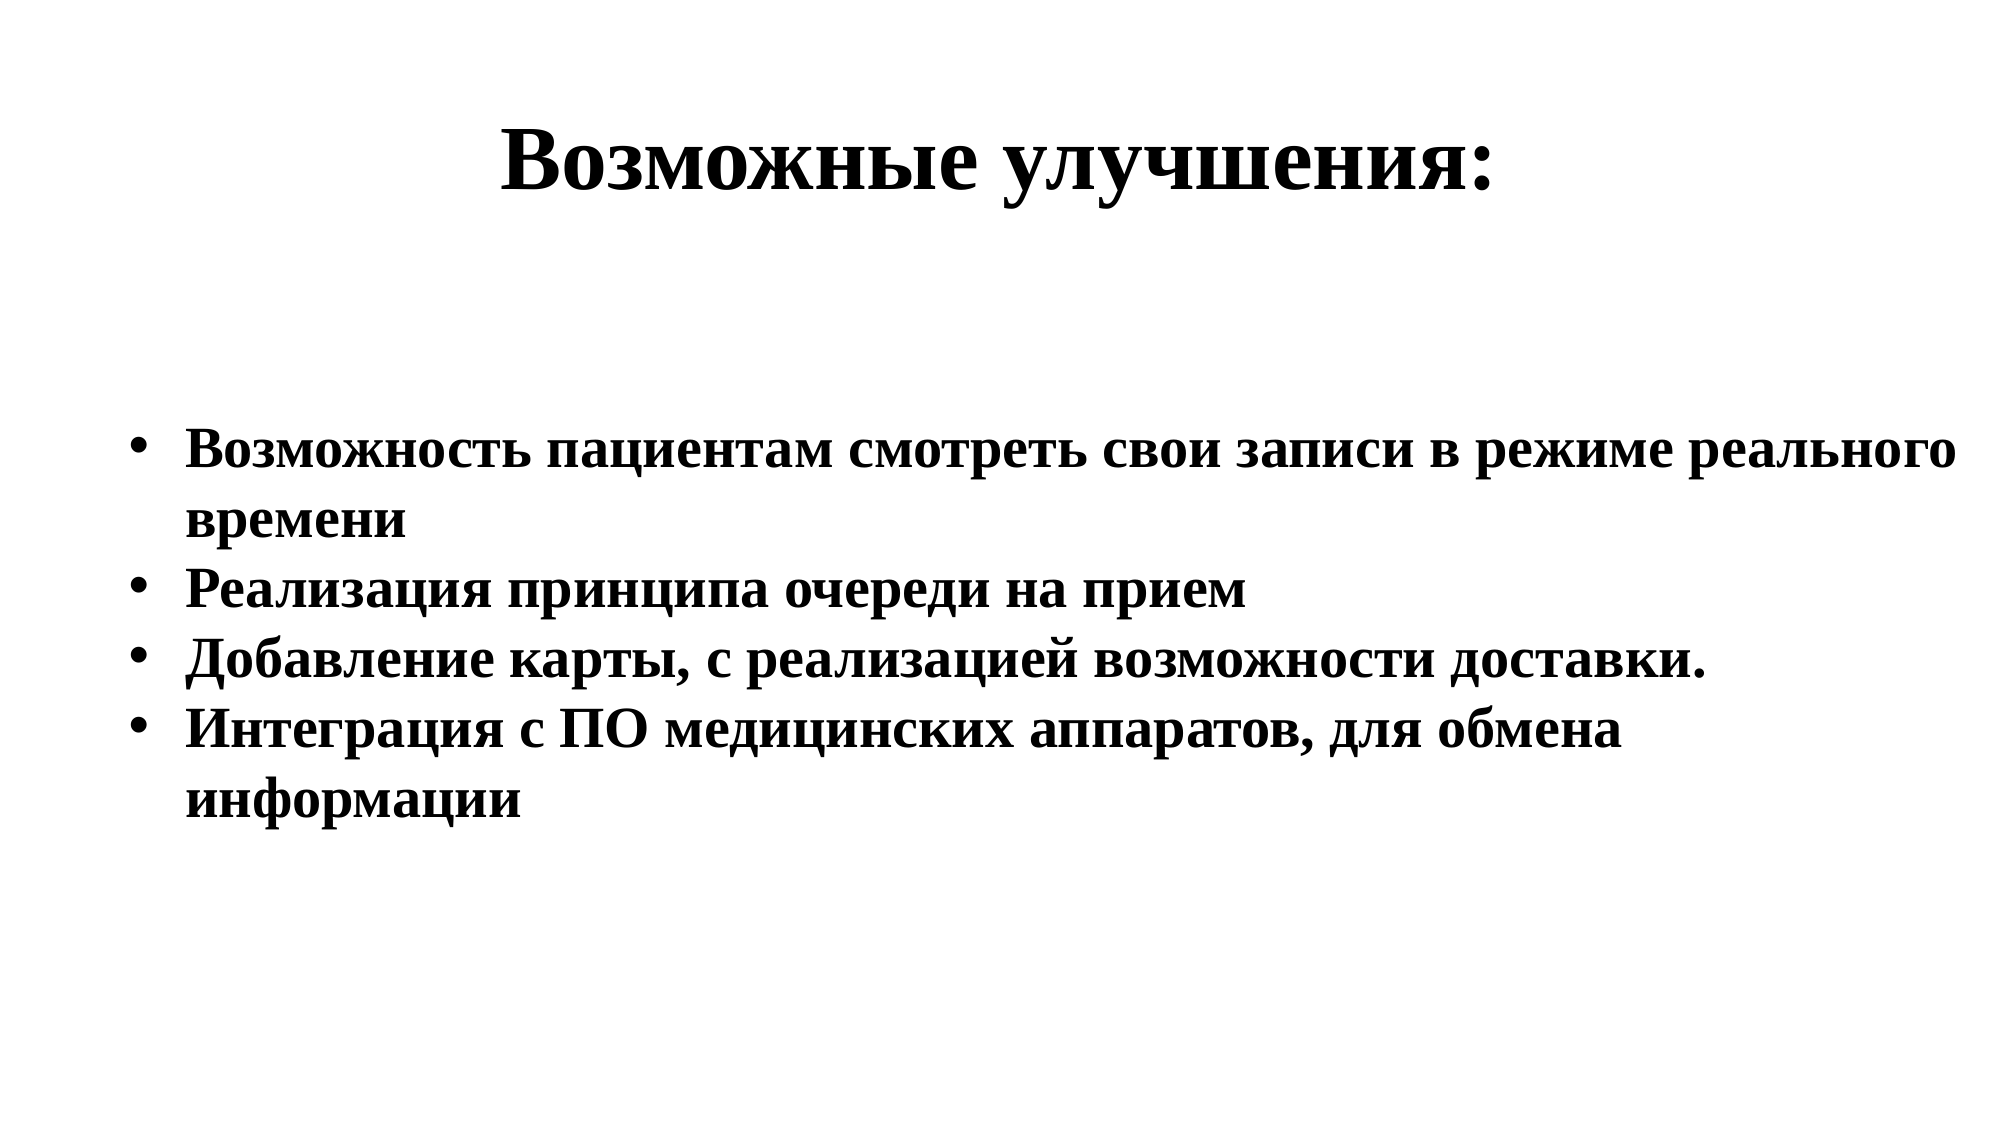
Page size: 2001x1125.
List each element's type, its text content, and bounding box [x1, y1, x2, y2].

text_box Возможность пациентам смотреть свои записи в режиме реального времени Реализация принципа очереди на прием Добавление карты, с реализацией возможности доставки. Интеграция с ПО медицинских аппаратов, для обмена информации [113, 332, 1979, 899]
title Возможные улучшения: [0, 50, 2000, 269]
